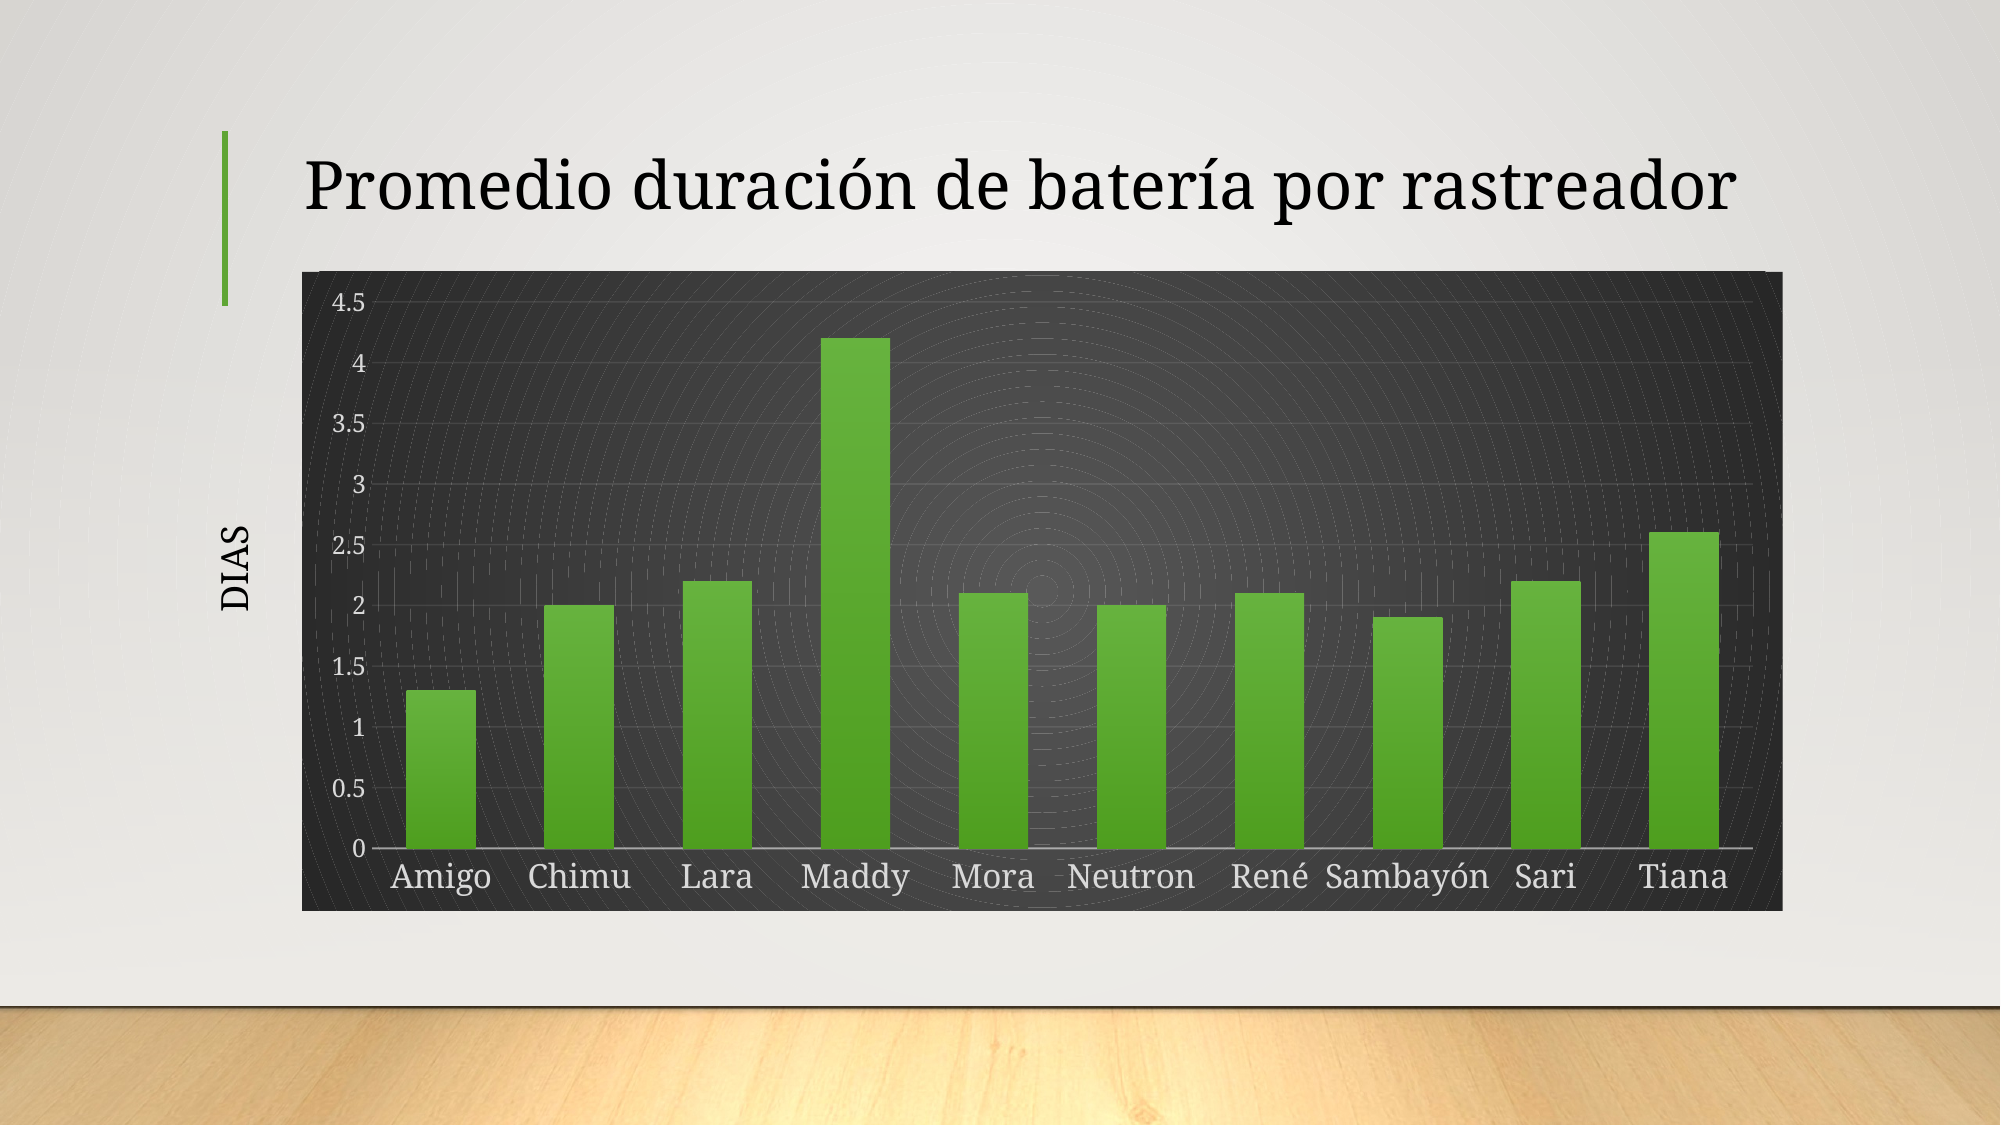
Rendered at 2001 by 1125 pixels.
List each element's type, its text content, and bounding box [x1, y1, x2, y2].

text_box DIAS [203, 497, 263, 628]
title Promedio duración de batería por rastreador [289, 59, 1852, 232]
chart [301, 271, 1783, 912]
picture [0, 1006, 2000, 1125]
